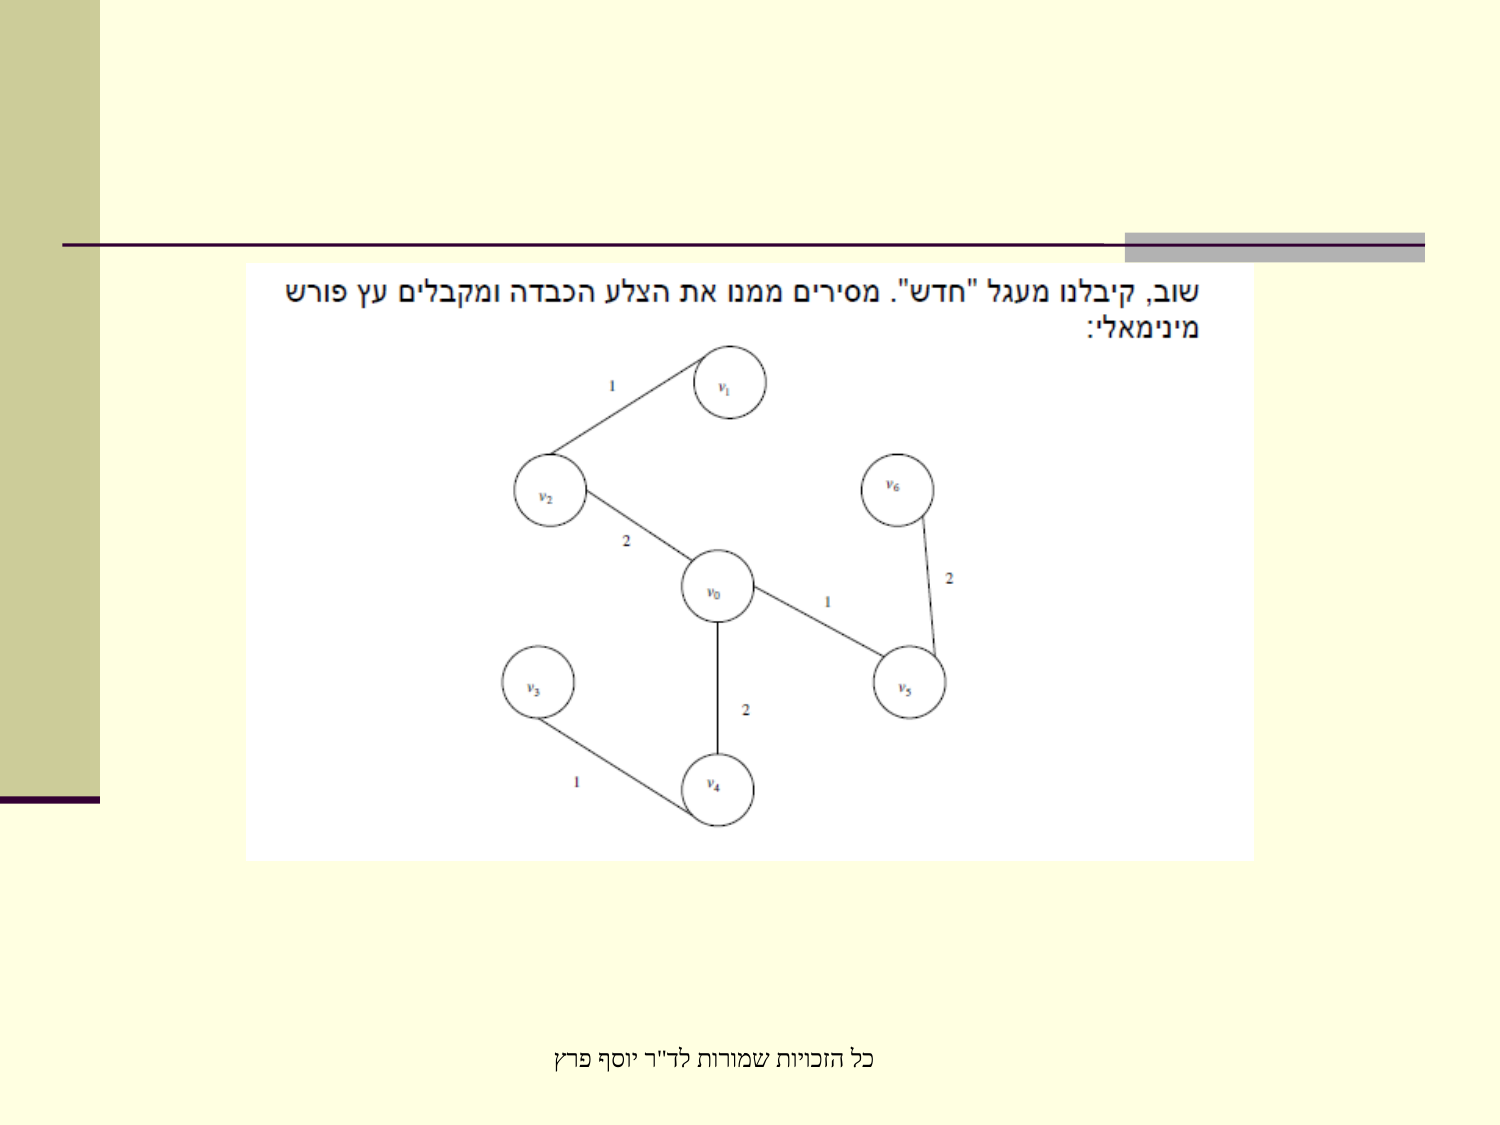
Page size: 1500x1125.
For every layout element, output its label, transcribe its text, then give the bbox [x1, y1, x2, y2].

picture [246, 263, 1254, 862]
text_box כל הזכויות שמורות לד"ר יוסף פרץ [407, 1034, 1022, 1080]
